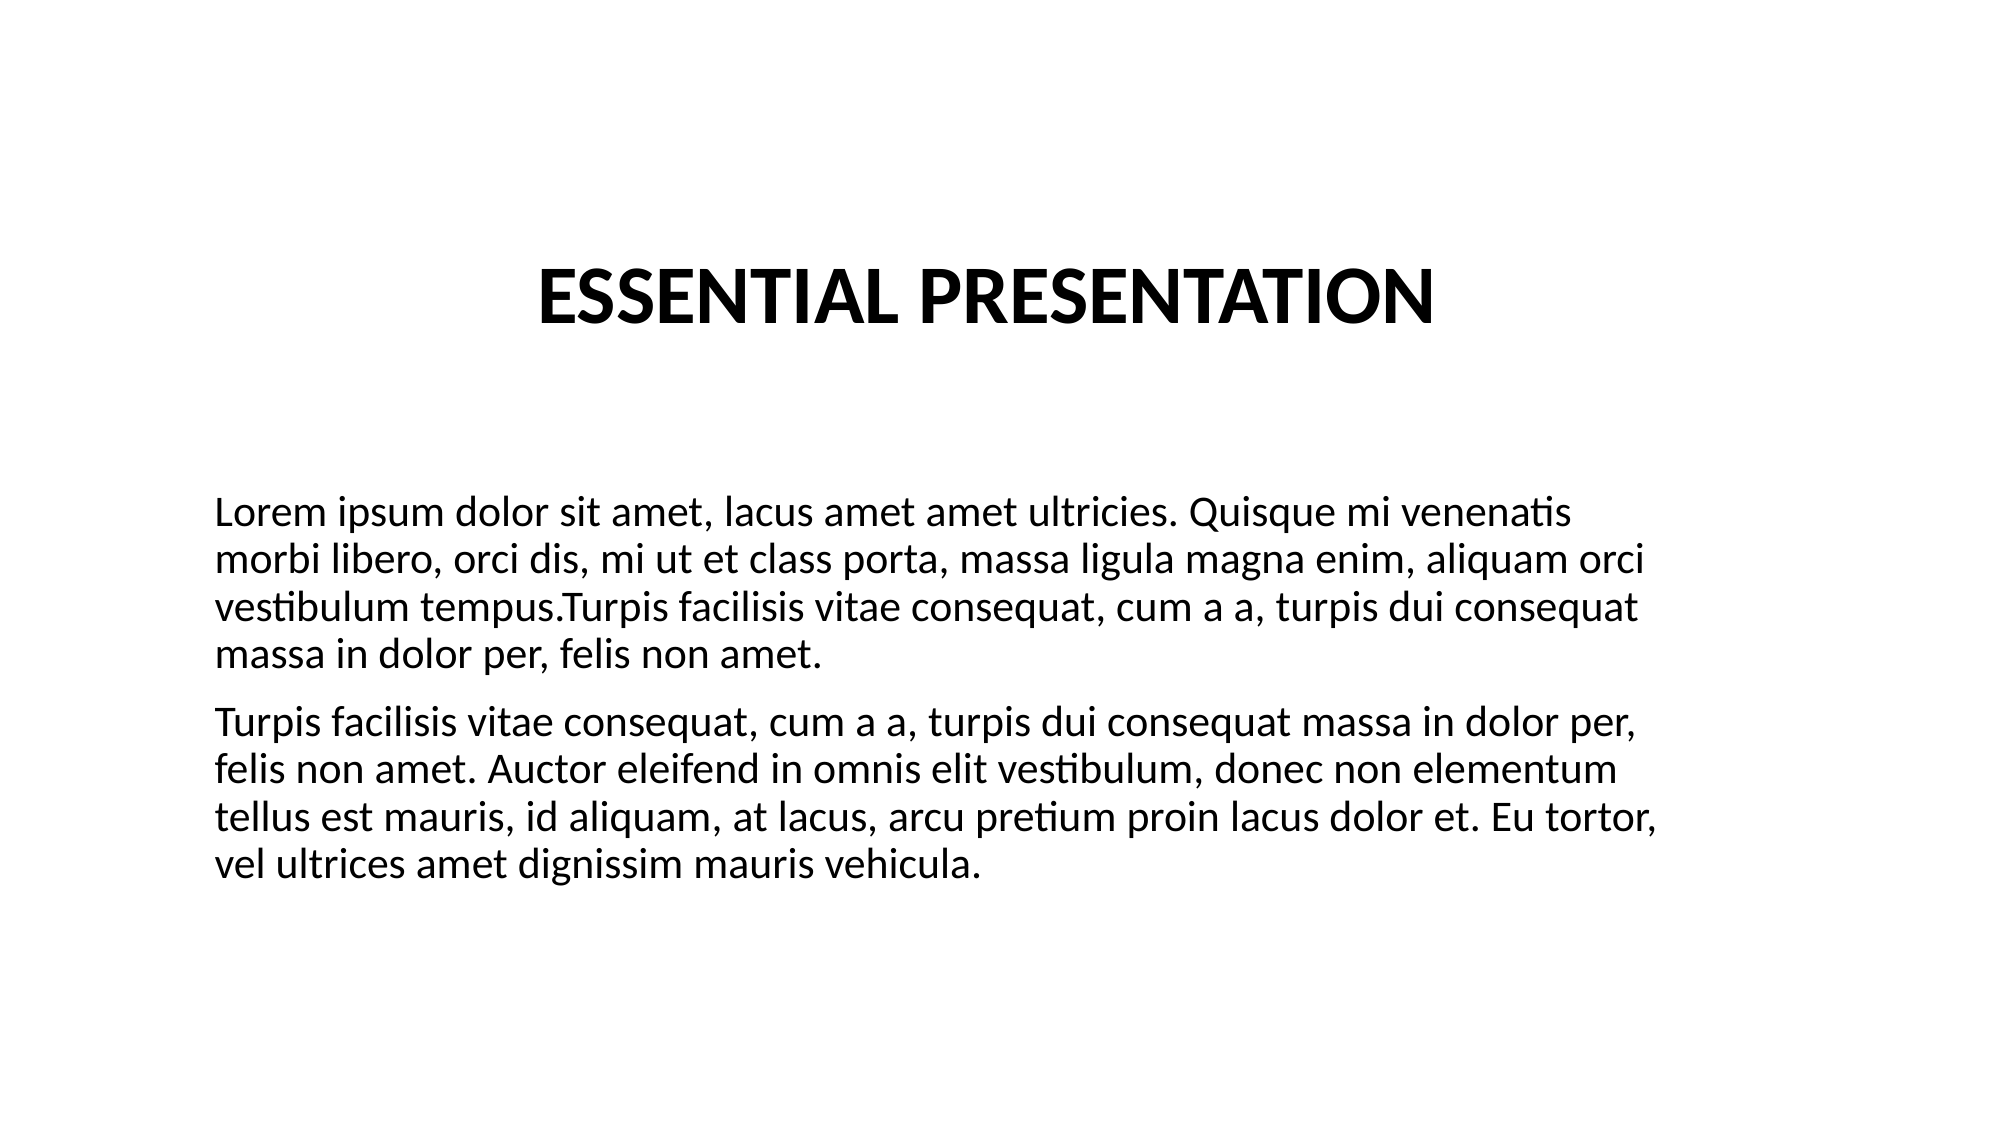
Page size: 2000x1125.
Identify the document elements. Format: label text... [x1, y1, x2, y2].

title Essential Presentation [49, 86, 1925, 350]
subtitle Lorem ipsum dolor sit amet, lacus amet amet ultricies. Quisque mi venenatis morbi libero, orci dis, mi ut et class porta, massa ligula magna enim, aliquam orci vestibulum tempus.Turpis facilisis vitae consequat, cum a a, turpis dui consequat massa in dolor per, felis non amet. Turpis facilisis vitae consequat, cum a a, turpis dui consequat massa in dolor per, felis non amet. Auctor eleifend in omnis elit vestibulum, donec non elementum tellus est mauris, id aliquam, at lacus, arcu pretium proin lacus dolor et. Eu tortor, vel ultrices amet dignissim mauris vehicula. [199, 400, 1700, 913]
